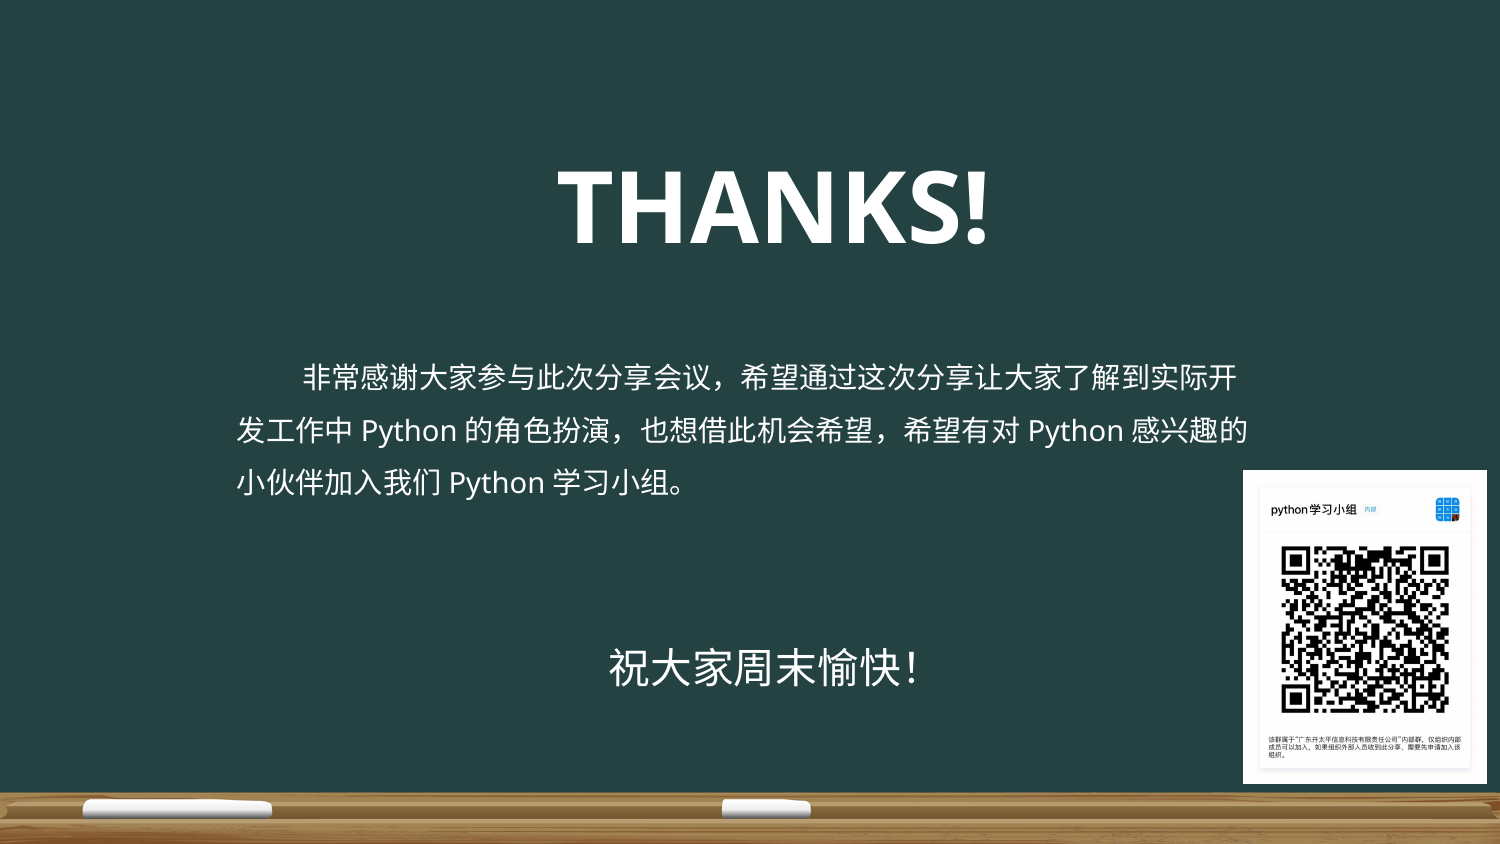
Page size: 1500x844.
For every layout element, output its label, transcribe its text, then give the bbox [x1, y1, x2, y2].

text_box 祝大家周末愉快！ [594, 609, 953, 700]
picture [0, 0, 1500, 844]
text_box 非常感谢大家参与此次分享会议，希望通过这次分享让大家了解到实际开发工作中Python的角色扮演，也想借此机会希望，希望有对Python感兴趣的小伙伴加入我们Python学习小组。 [222, 334, 1278, 507]
text_box THANKS! [448, 76, 1098, 272]
